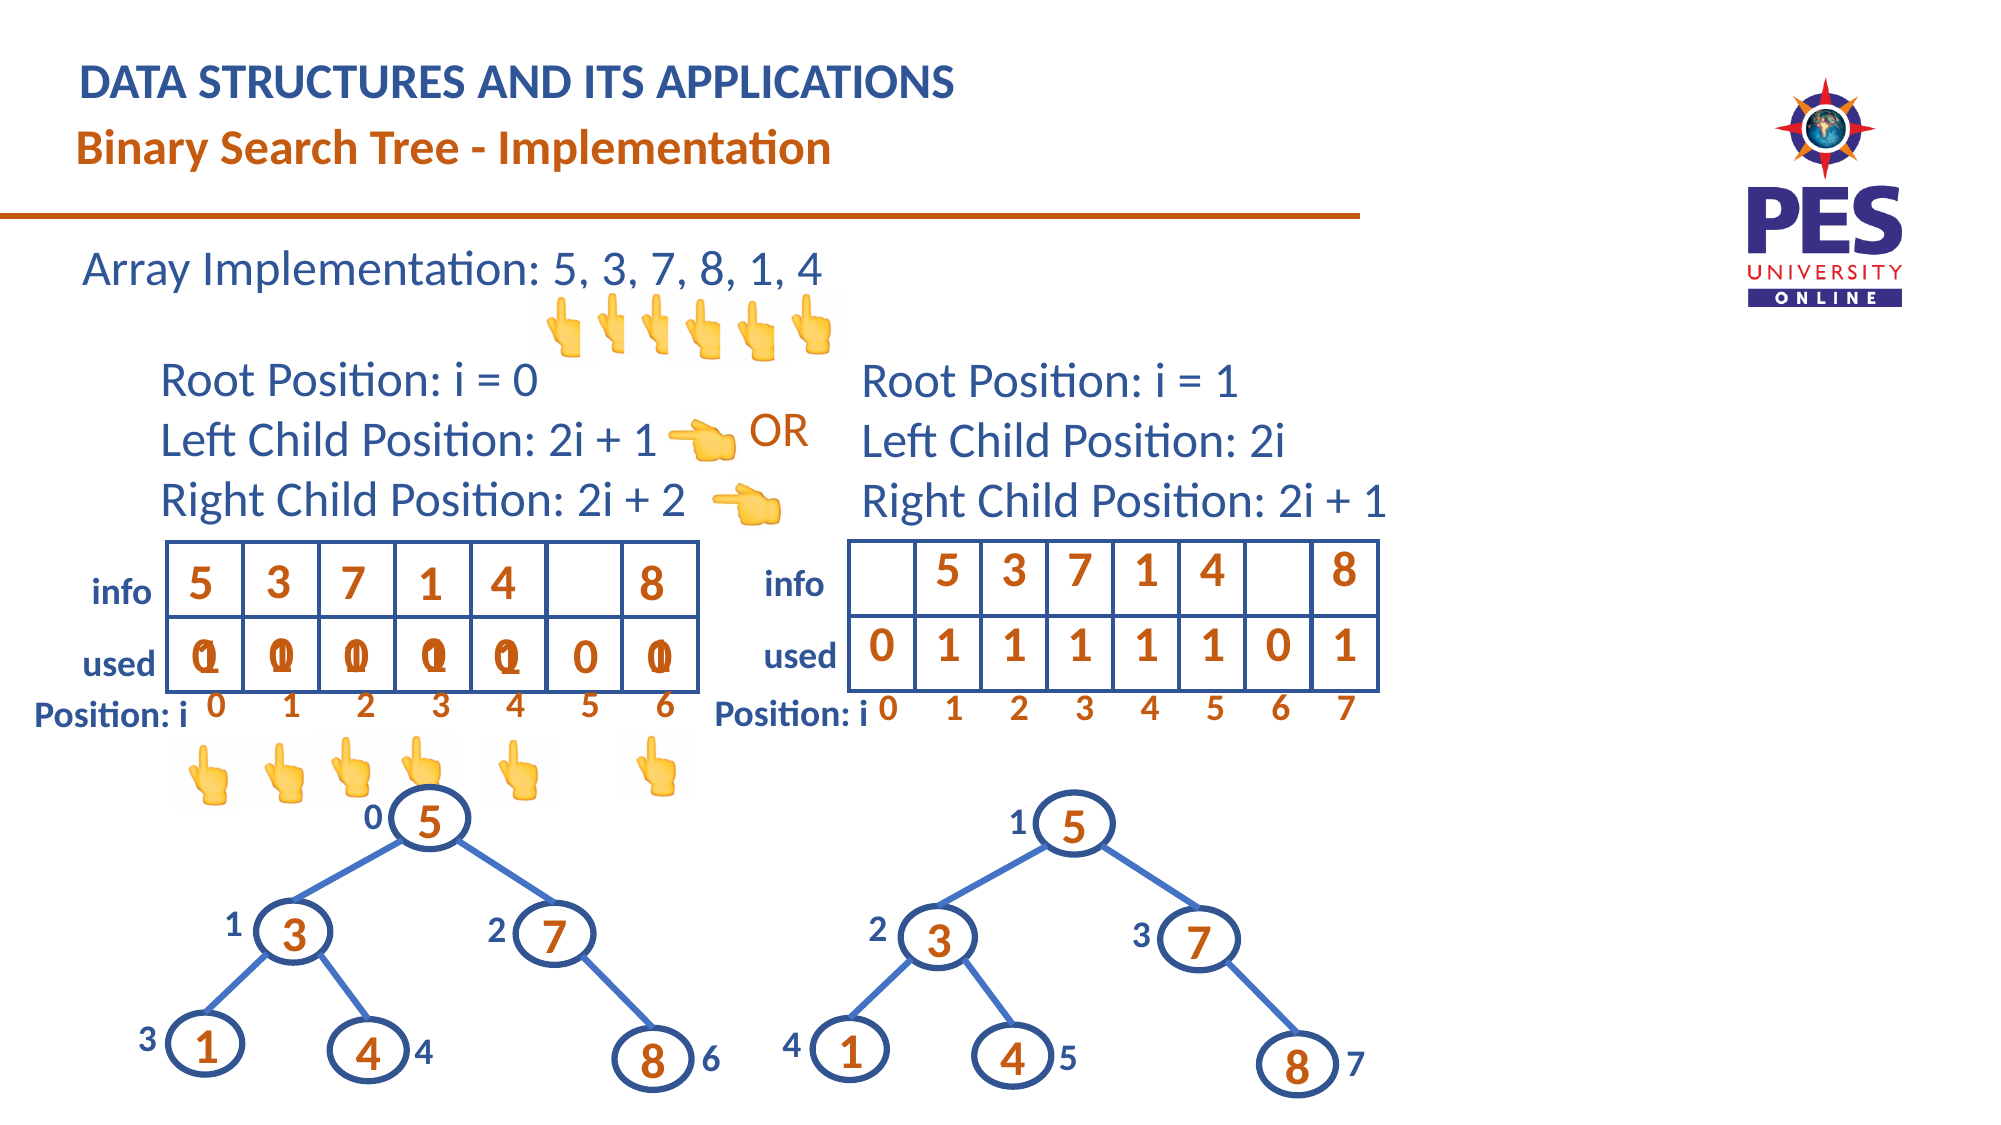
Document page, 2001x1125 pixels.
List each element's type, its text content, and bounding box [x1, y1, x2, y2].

table_header [682, 544, 696, 615]
text_box Array Implementation: 5, 3, 7, 8, 1, 4 [67, 228, 870, 303]
table_header 3 [1044, 685, 1109, 745]
table_cell [311, 619, 317, 681]
table_header [549, 544, 620, 615]
table_cell [624, 619, 629, 681]
table_cell 1 [1181, 618, 1243, 685]
text_box 1 [405, 614, 464, 690]
text_box 1 [401, 543, 460, 618]
table_cell [689, 619, 696, 690]
text_box 4 [473, 542, 533, 617]
picture [1748, 76, 1902, 307]
text_box 0 [556, 615, 616, 691]
text_box 1 [479, 616, 538, 692]
table_header 2 [316, 681, 390, 731]
table_header [1247, 543, 1309, 614]
table_header 3 [983, 543, 1045, 614]
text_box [123, 784, 737, 1090]
picture [663, 400, 786, 544]
table_cell [473, 619, 477, 681]
table_header 6 [615, 681, 690, 741]
table_header [851, 543, 913, 614]
picture [620, 729, 693, 784]
table_cell 1 [983, 618, 1045, 685]
table_header 4 [1181, 543, 1243, 614]
text_box Position: i [699, 681, 895, 742]
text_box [767, 790, 1381, 1096]
table_header 0 [211, 681, 241, 738]
text_box used [67, 631, 173, 692]
table_header 7 [1049, 543, 1111, 614]
text_box info [749, 551, 855, 611]
table_header 1 [1115, 543, 1177, 614]
picture [172, 738, 245, 784]
table_cell 0 [851, 618, 913, 685]
table_header 7 [1305, 685, 1371, 745]
picture [530, 286, 848, 368]
table_header [231, 544, 241, 615]
text_box 3 [248, 540, 308, 616]
text_box 5 [171, 542, 231, 614]
table_header 4 [1109, 685, 1175, 745]
table_header 1 [241, 681, 316, 741]
text_box 0 [174, 614, 234, 690]
table_cell [237, 619, 241, 681]
table_header 1 [913, 685, 978, 745]
table_cell [616, 619, 620, 681]
text_box Position: i [19, 682, 211, 743]
table_cell 1 [1314, 618, 1376, 689]
table_header 5 [917, 543, 979, 614]
table_cell [464, 619, 469, 681]
table_cell [549, 619, 556, 681]
picture [482, 733, 555, 784]
table_cell [169, 620, 174, 681]
table_cell [397, 619, 404, 681]
table_header 3 [390, 681, 465, 741]
table_header 0 [847, 685, 913, 745]
text_box 1 [629, 614, 688, 690]
table_cell [245, 619, 251, 681]
table_header 8 [1314, 543, 1376, 614]
picture [248, 729, 458, 784]
table_cell 1 [1115, 618, 1177, 685]
table_header [460, 544, 469, 615]
table_cell 1 [917, 618, 979, 685]
table_header 5 [540, 681, 615, 741]
text_box 1 [178, 616, 237, 691]
table_header [308, 544, 317, 615]
table_cell 0 [1247, 618, 1309, 685]
text_box 8 [622, 543, 682, 618]
table_header 5 [1175, 685, 1240, 745]
text_box 7 [323, 542, 383, 617]
table_header 4 [465, 681, 540, 741]
table_header [533, 544, 544, 615]
table_header 2 [978, 685, 1044, 745]
table_header [397, 544, 401, 615]
text_box 1 [251, 614, 310, 690]
table_header 6 [1240, 685, 1305, 745]
text_box 1 [324, 614, 384, 690]
text_box Root Position: i = 1 Left Child Position: 2i Right Child Position: 2i + 1 [846, 340, 1413, 536]
text_box DATA STRUCTURES AND ITS APPLICATIONS [64, 41, 1295, 117]
table_header [383, 544, 393, 615]
text_box Binary Search Tree - Implementation [60, 106, 1374, 182]
text_box OR [734, 389, 835, 464]
table_cell [538, 619, 544, 681]
text_box used [748, 623, 855, 683]
text_box info [76, 559, 183, 620]
text_box Root Position: i = 0 Left Child Position: 2i + 1 Right Child Position: 2i + 2 [145, 339, 727, 534]
table_cell 1 [1049, 618, 1111, 685]
table_cell [386, 619, 393, 681]
